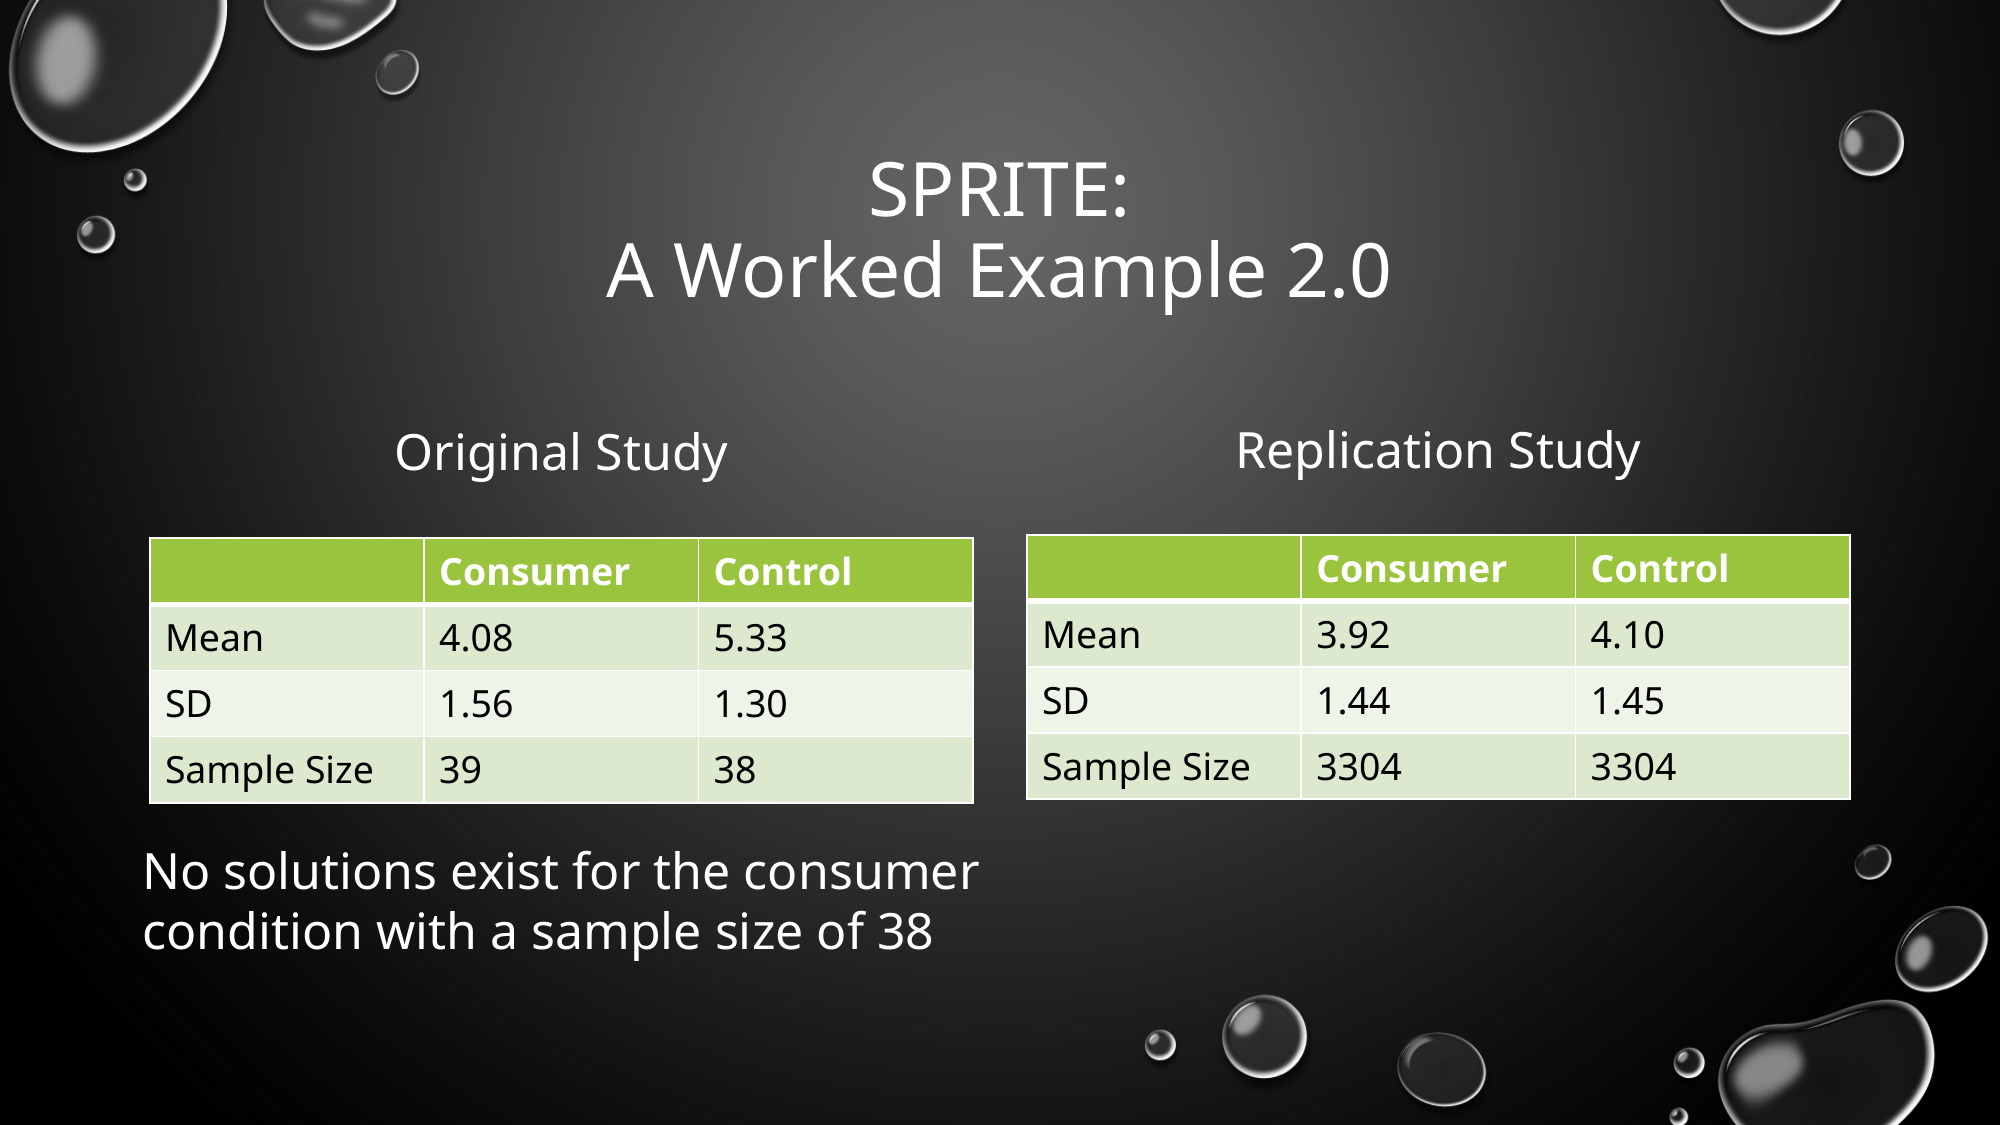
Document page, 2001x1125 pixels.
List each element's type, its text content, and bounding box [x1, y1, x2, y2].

table_header Consumer [425, 539, 698, 602]
table_header [1028, 536, 1300, 598]
table_cell 5.33 [699, 607, 972, 670]
table_cell 39 [425, 737, 698, 802]
table_cell Sample Size [1028, 734, 1300, 798]
table_cell 1.30 [699, 671, 972, 736]
table_header [151, 539, 423, 602]
table_cell 3304 [1576, 734, 1849, 798]
table_cell 3.92 [1302, 604, 1575, 666]
text_box Original Study [379, 412, 744, 488]
table_header Control [1576, 536, 1849, 598]
table_cell 1.44 [1302, 668, 1575, 732]
text_box Replication Study [1220, 411, 1657, 486]
table_cell 1.45 [1576, 668, 1849, 732]
table_header Control [699, 539, 972, 602]
table_cell SD [151, 671, 423, 736]
text_box No solutions exist for the consumer condition with a sample size of 38 [127, 831, 996, 967]
table_cell 1.56 [425, 671, 698, 736]
table_header Consumer [1302, 536, 1575, 598]
table_cell SD [1028, 668, 1300, 732]
table_cell 4.10 [1576, 604, 1849, 666]
table_cell 4.08 [425, 607, 698, 670]
table_cell 3304 [1302, 734, 1575, 798]
title SPRITE: A Worked Example 2.0 [149, 101, 1851, 364]
table_cell Mean [1028, 604, 1300, 666]
picture [0, 0, 2000, 1125]
table_cell Sample Size [151, 737, 423, 802]
table_cell 38 [699, 737, 972, 802]
table_cell Mean [151, 607, 423, 670]
